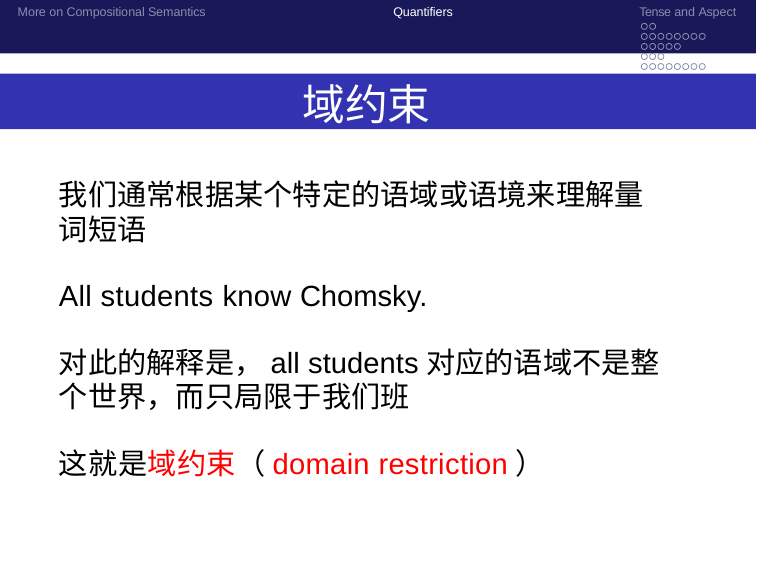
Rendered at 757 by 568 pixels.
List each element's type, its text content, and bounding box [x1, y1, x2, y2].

text_box Tense and Aspect [639, 1, 741, 19]
text_box Quantifiers [393, 1, 456, 19]
text_box More on Compositional Semantics [17, 1, 210, 19]
text_box 我们通常根据某个特定的语域或语境来理解量词短语 All students know Chomsky. 对此的解释是，all students对应的语域不是整个世界，而只局限于我们班 这就是域约束（domain restriction） [56, 173, 672, 481]
text_box 域约束 [0, 73, 756, 130]
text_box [640, 22, 706, 71]
